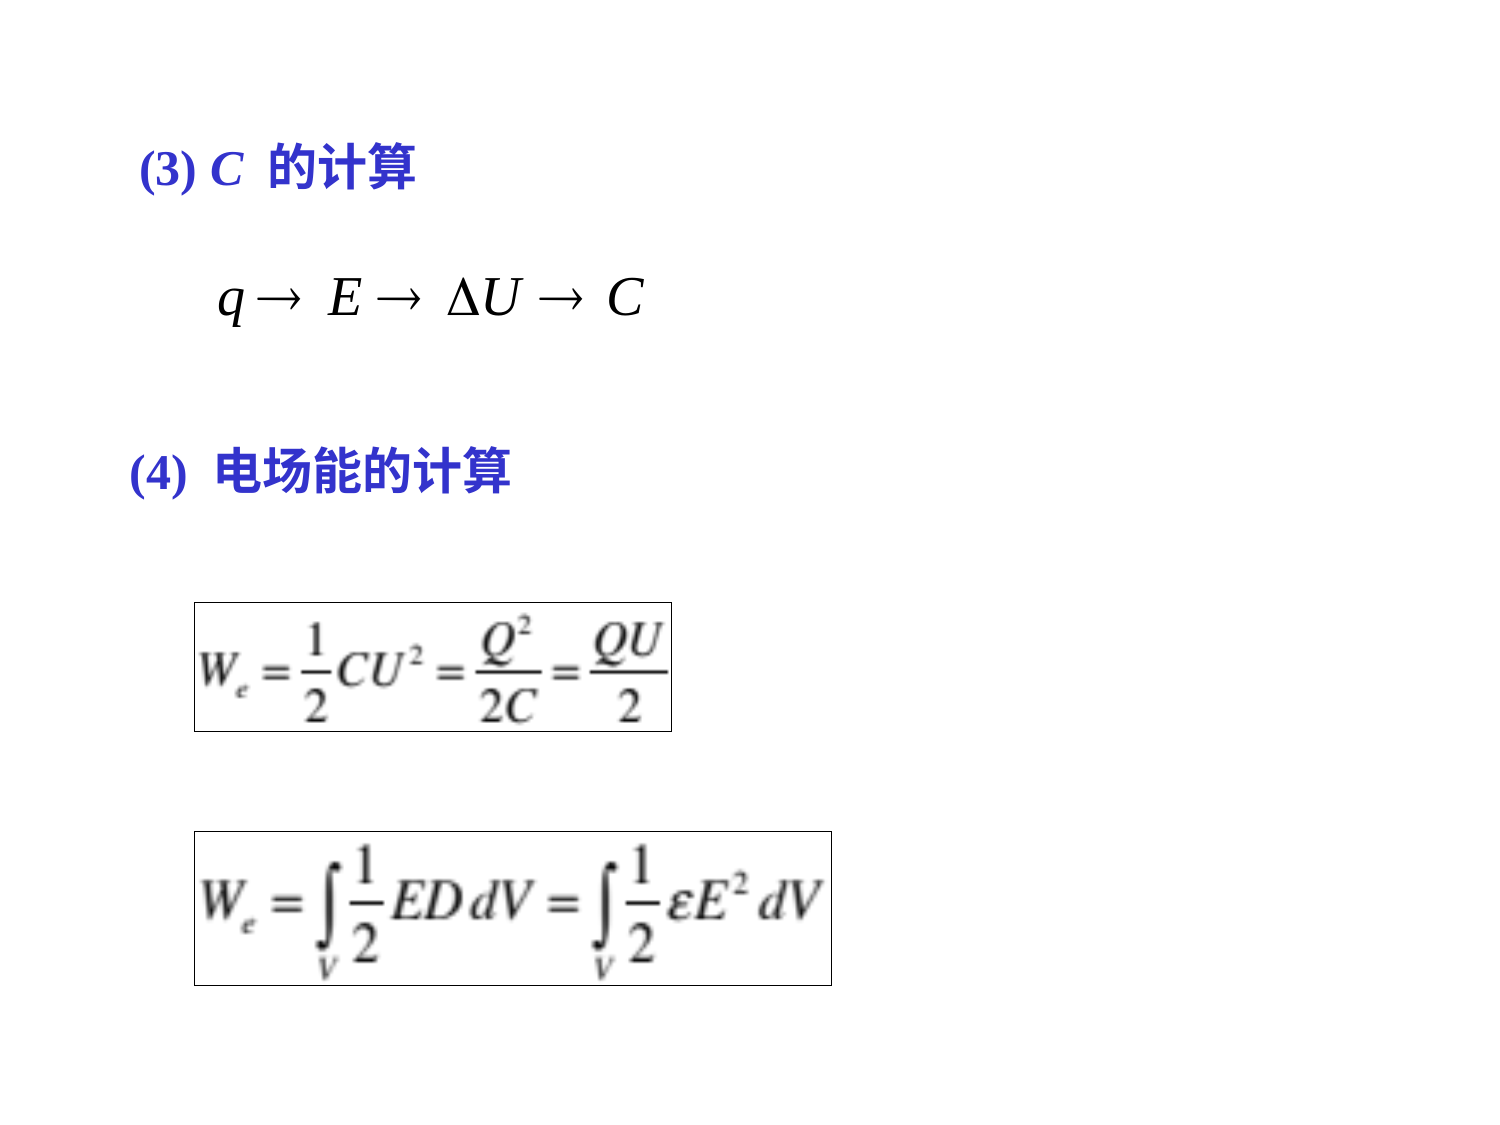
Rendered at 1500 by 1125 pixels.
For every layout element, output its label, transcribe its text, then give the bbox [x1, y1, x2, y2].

text_box (4) 电场能的计算 [64, 432, 547, 508]
picture [194, 602, 672, 733]
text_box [124, 127, 658, 340]
picture [194, 831, 832, 986]
